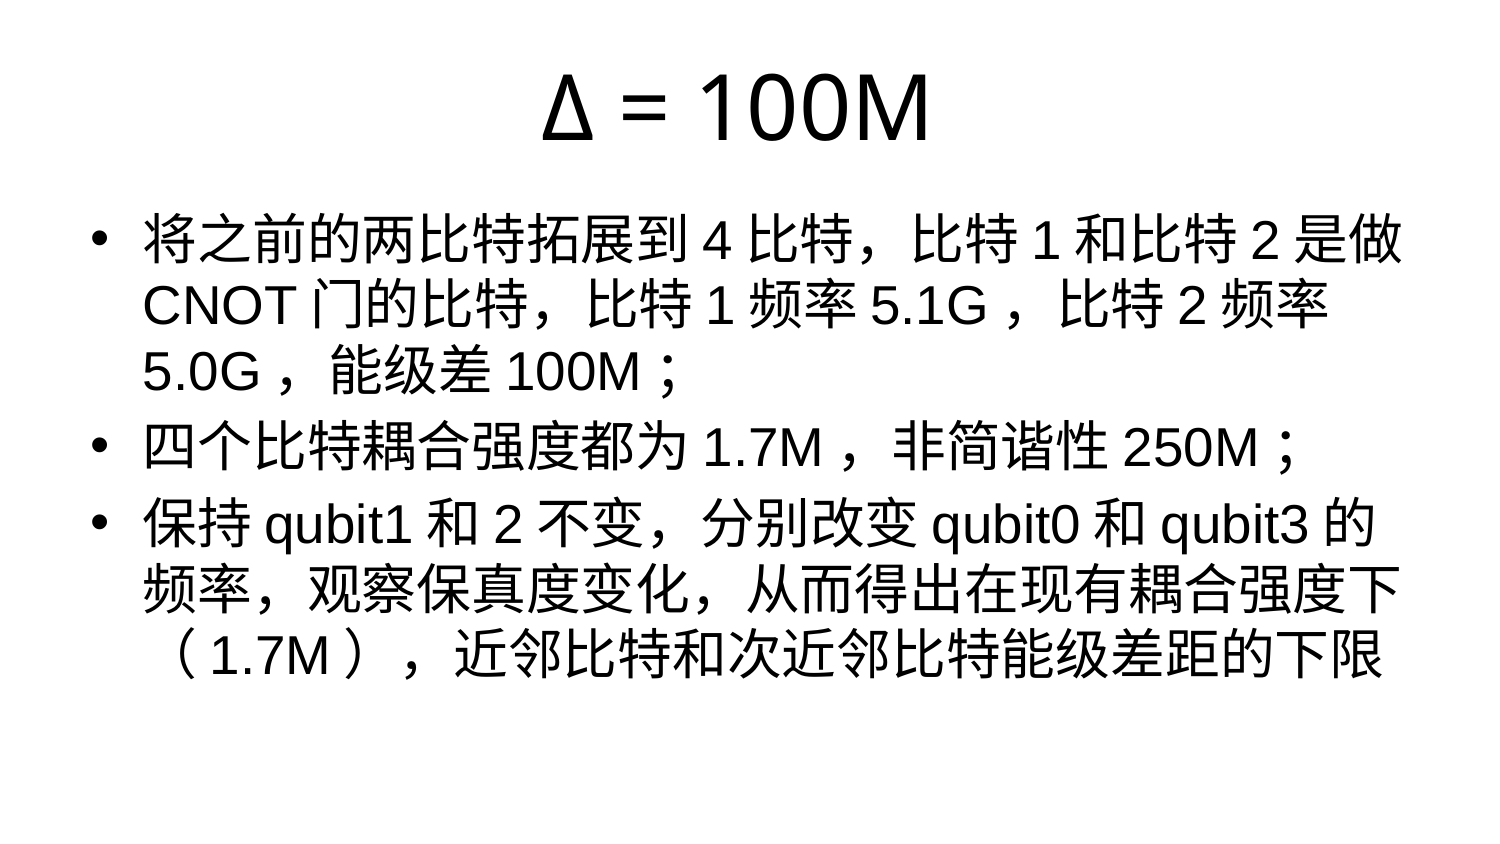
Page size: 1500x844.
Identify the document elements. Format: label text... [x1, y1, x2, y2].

title Δ = 100M [75, 33, 1425, 175]
list 将之前的两比特拓展到4比特，比特1和比特2是做CNOT门的比特，比特1频率5.1G，比特2频率5.0G，能级差100M； 四个比特耦合强度都为1.7M，非简谐性250M； 保持qubit1和2不变，分别改变qubit0和qubit3的频率，观察保真度变化，从而得出在现有耦合强度下（1.7M），近邻比特和次近邻比特能级差距的下限 [75, 196, 1424, 800]
